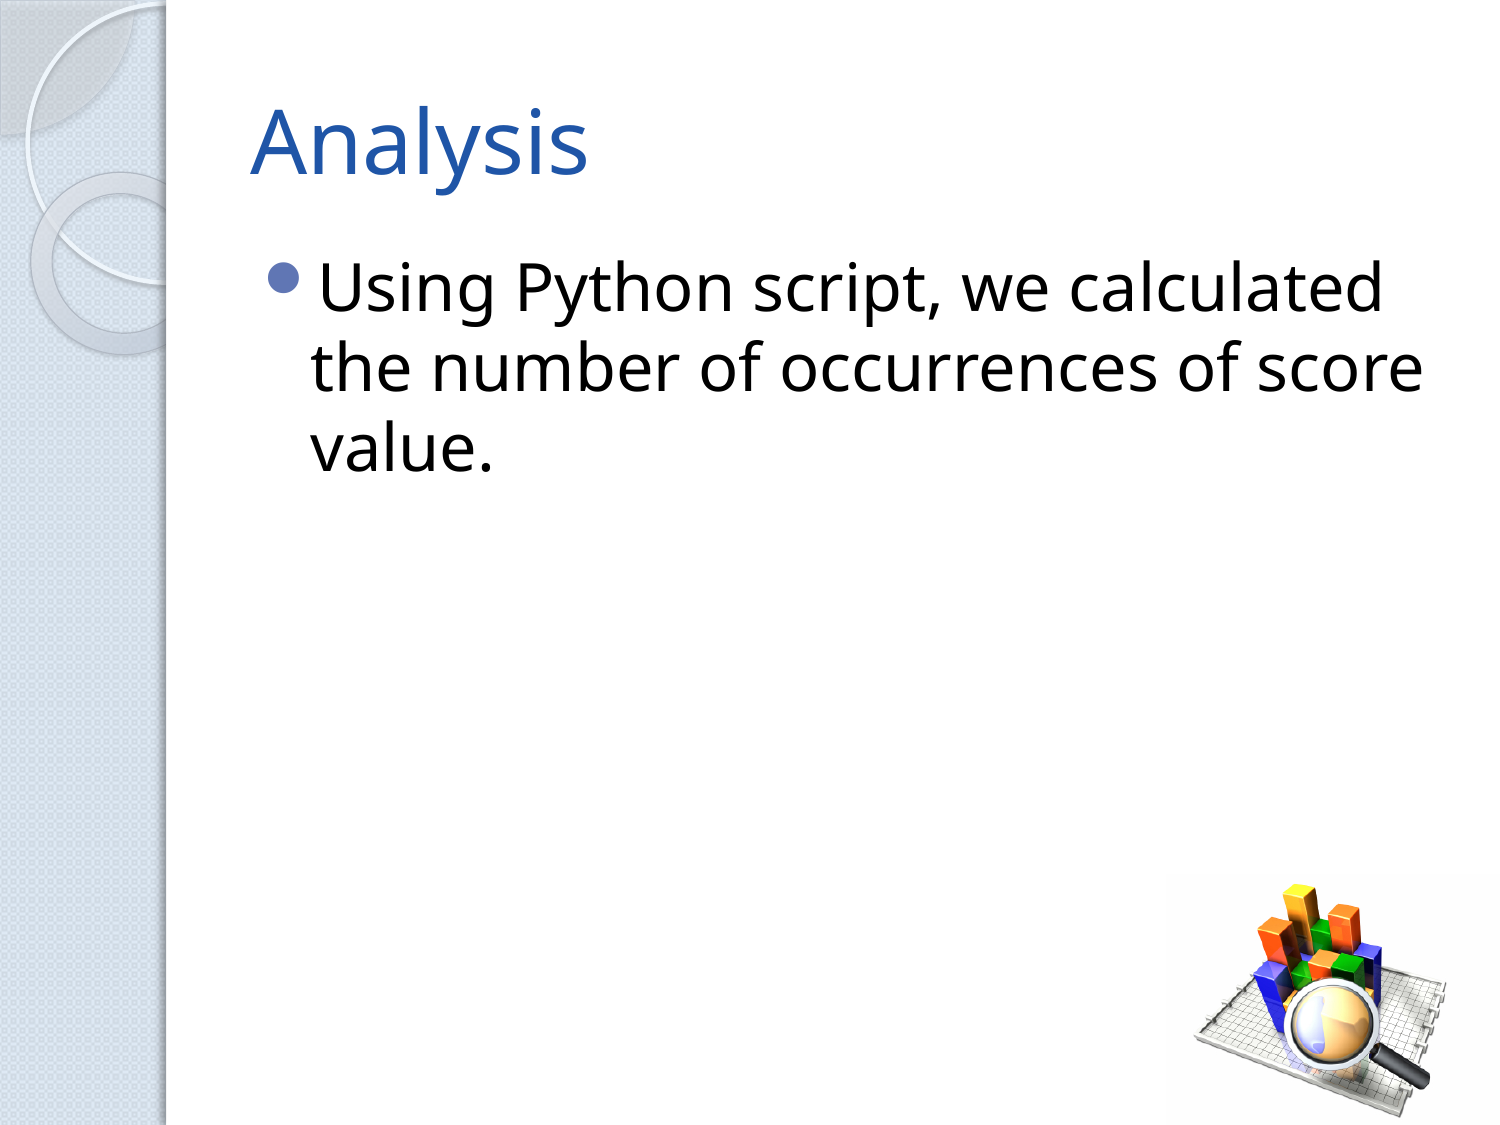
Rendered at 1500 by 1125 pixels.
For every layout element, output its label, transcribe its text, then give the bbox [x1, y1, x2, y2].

title Analysis [235, 45, 1466, 233]
list Using Python script, we calculated the number of occurrences of score value. [235, 237, 1466, 1025]
picture [1166, 874, 1500, 1125]
